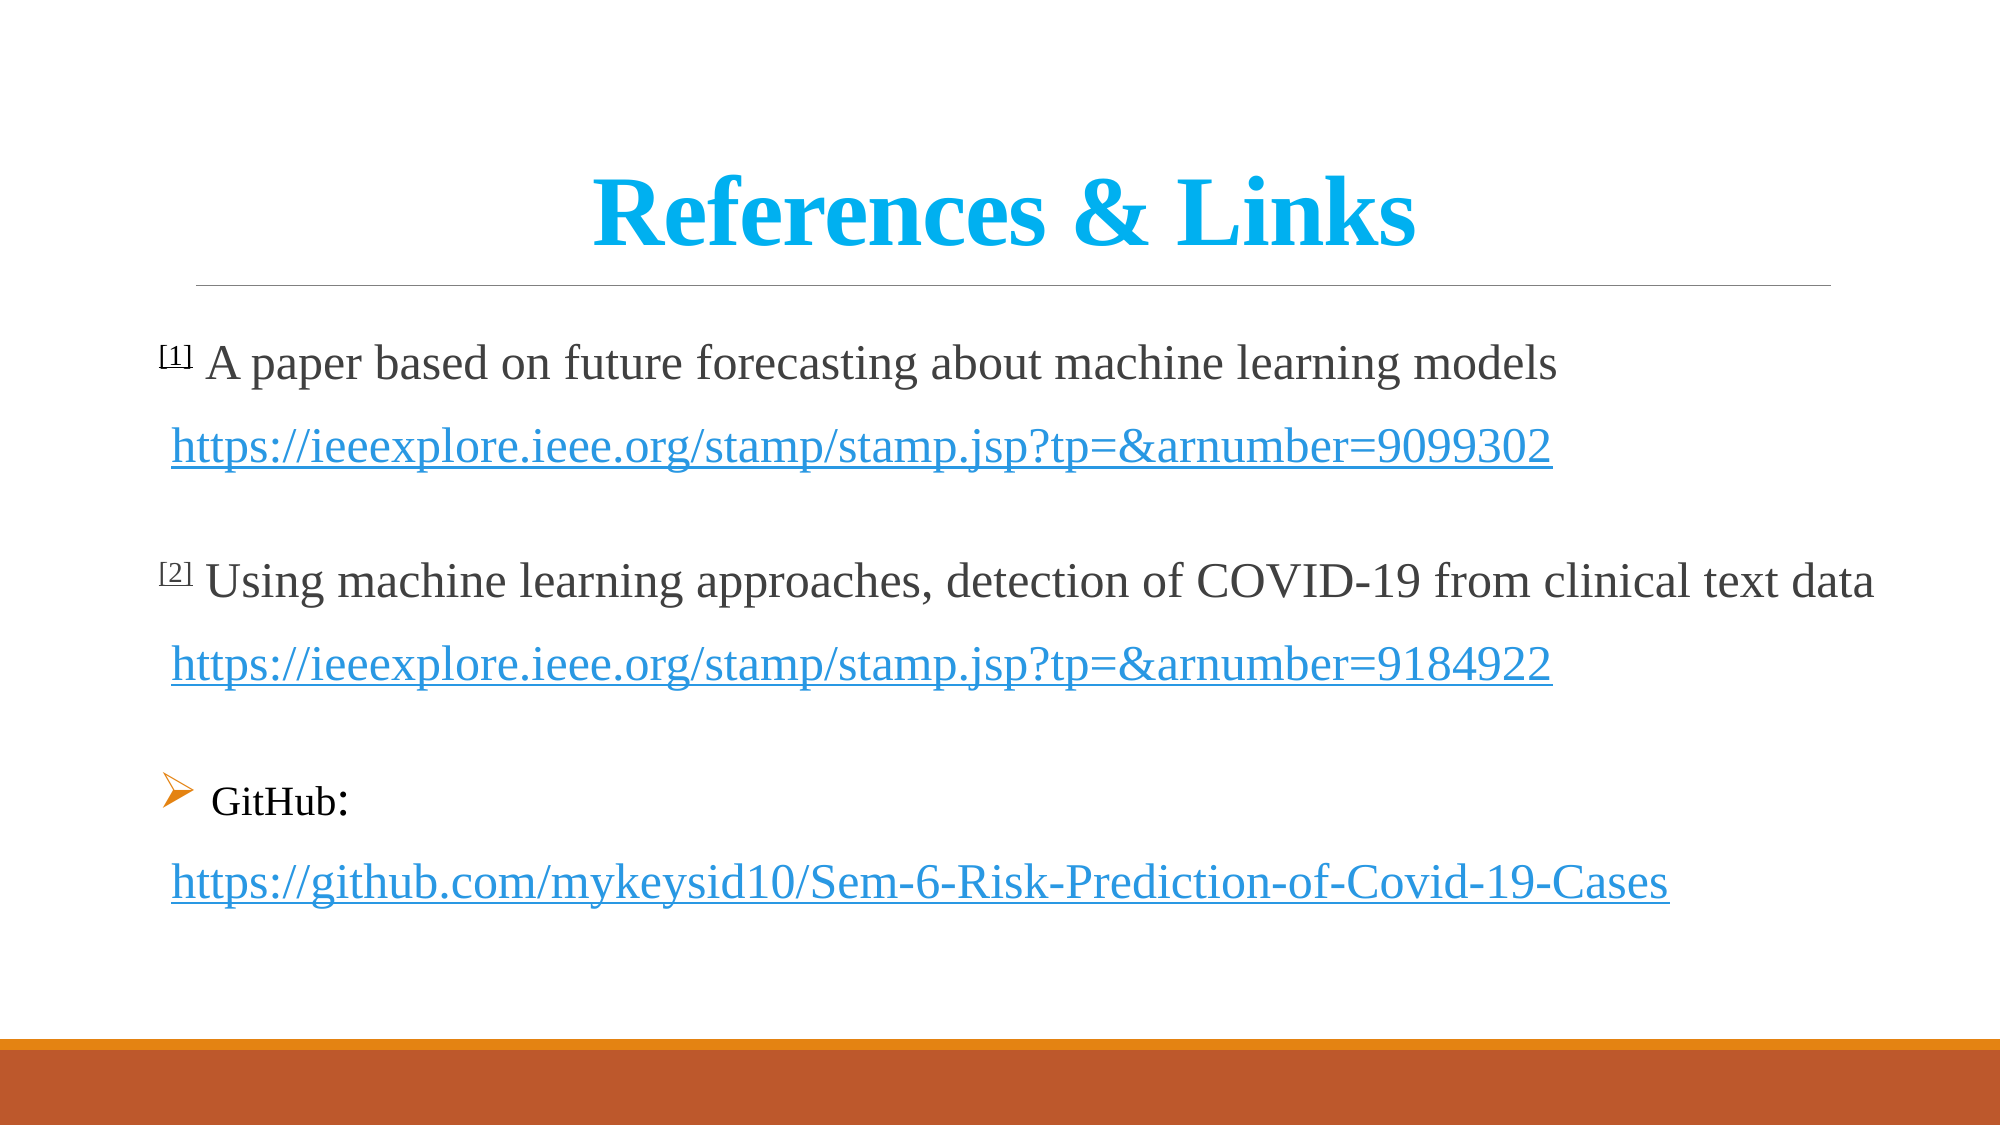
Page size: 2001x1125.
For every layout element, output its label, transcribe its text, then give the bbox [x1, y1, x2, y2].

title References & Links [180, 132, 1830, 274]
list [1] A paper based on future forecasting about machine learning models https://ieeexplore.ieee.org/stamp/stamp.jsp?tp=&arnumber=9099302 [2] Using machine learning approaches, detection of COVID-19 from clinical text data https://ieeexplore.ieee.org/stamp/stamp.jsp?tp=&arnumber=9184922 GitHub: https://github.com/mykeysid10/Sem-6-Risk-Prediction-of-Covid-19-Cases [158, 329, 1891, 919]
